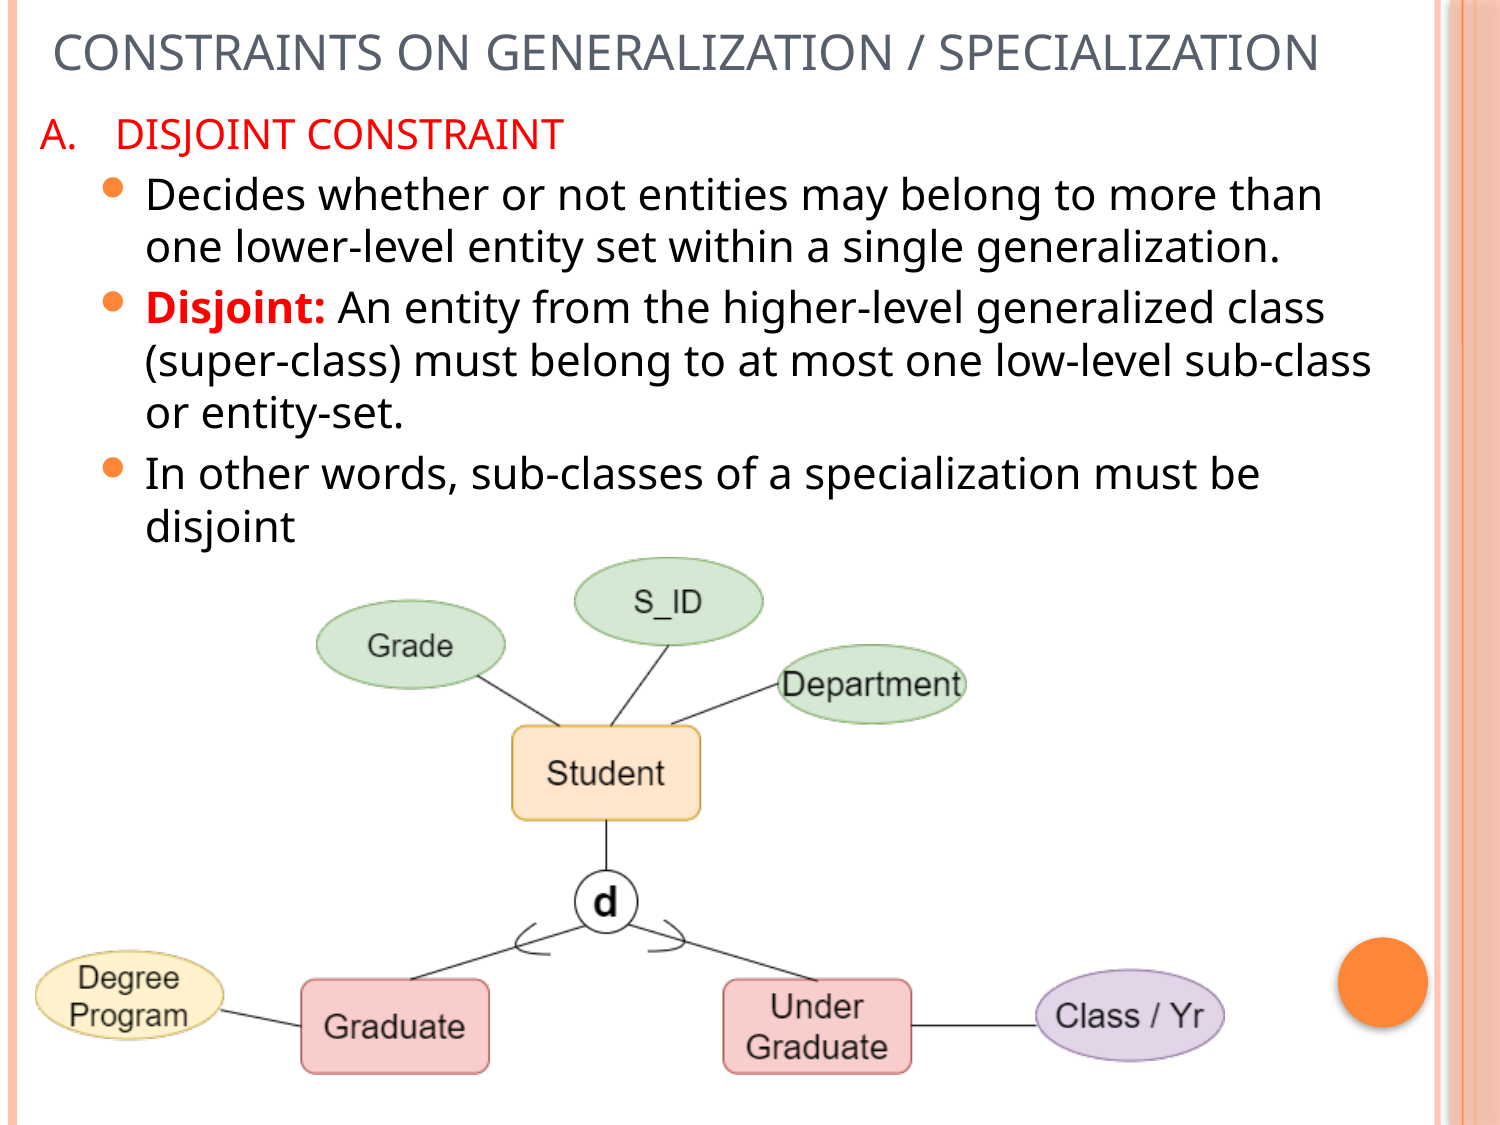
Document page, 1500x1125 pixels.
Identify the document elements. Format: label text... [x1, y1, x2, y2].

title Constraints on Generalization / Specialization [37, 12, 1438, 88]
picture [35, 557, 1226, 1076]
list A. DISJOINT CONSTRAINT Decides whether or not entities may belong to more than one lower-level entity set within a single generalization. Disjoint: An entity from the higher-level generalized class (super-class) must belong to at most one low-level sub-class or entity-set. In other words, sub-classes of a specialization must be disjoint [24, 99, 1425, 1100]
